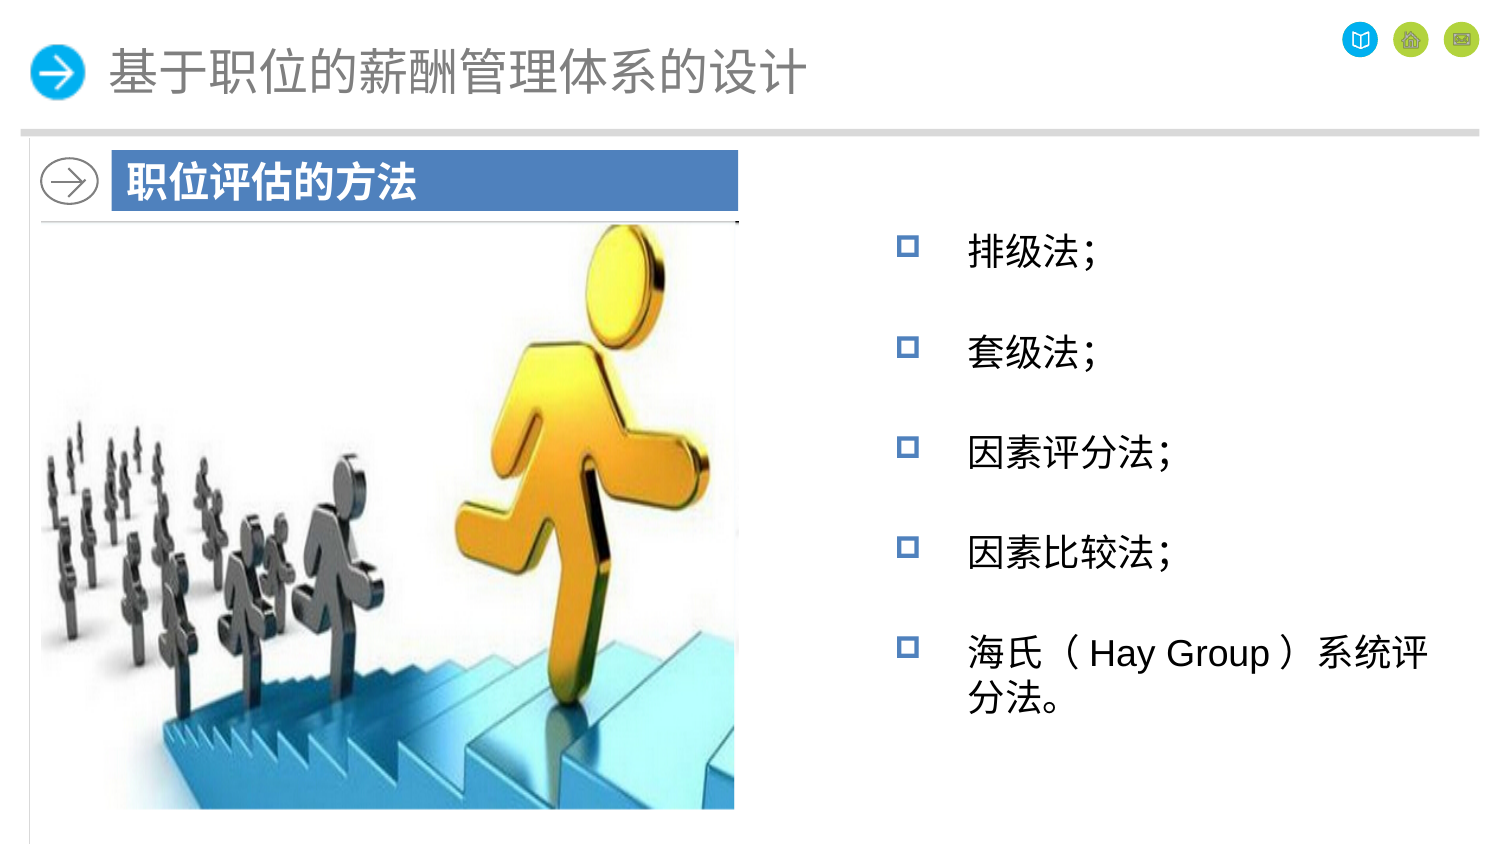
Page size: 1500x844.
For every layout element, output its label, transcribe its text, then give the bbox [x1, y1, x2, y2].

text_box [1441, 19, 1482, 60]
picture [40, 220, 739, 812]
text_box 基于职位的薪酬管理体系的设计 [93, 33, 824, 108]
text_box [40, 149, 739, 212]
text_box [1340, 19, 1380, 60]
picture [1397, 27, 1422, 50]
text_box [1394, 19, 1431, 60]
picture [29, 43, 89, 104]
text_box [18, 127, 1481, 138]
text_box 排级法； 套级法； 因素评分法； 因素比较法； 海氏（Hay Group）系统评分法。 [879, 221, 1459, 777]
picture [1452, 32, 1472, 47]
